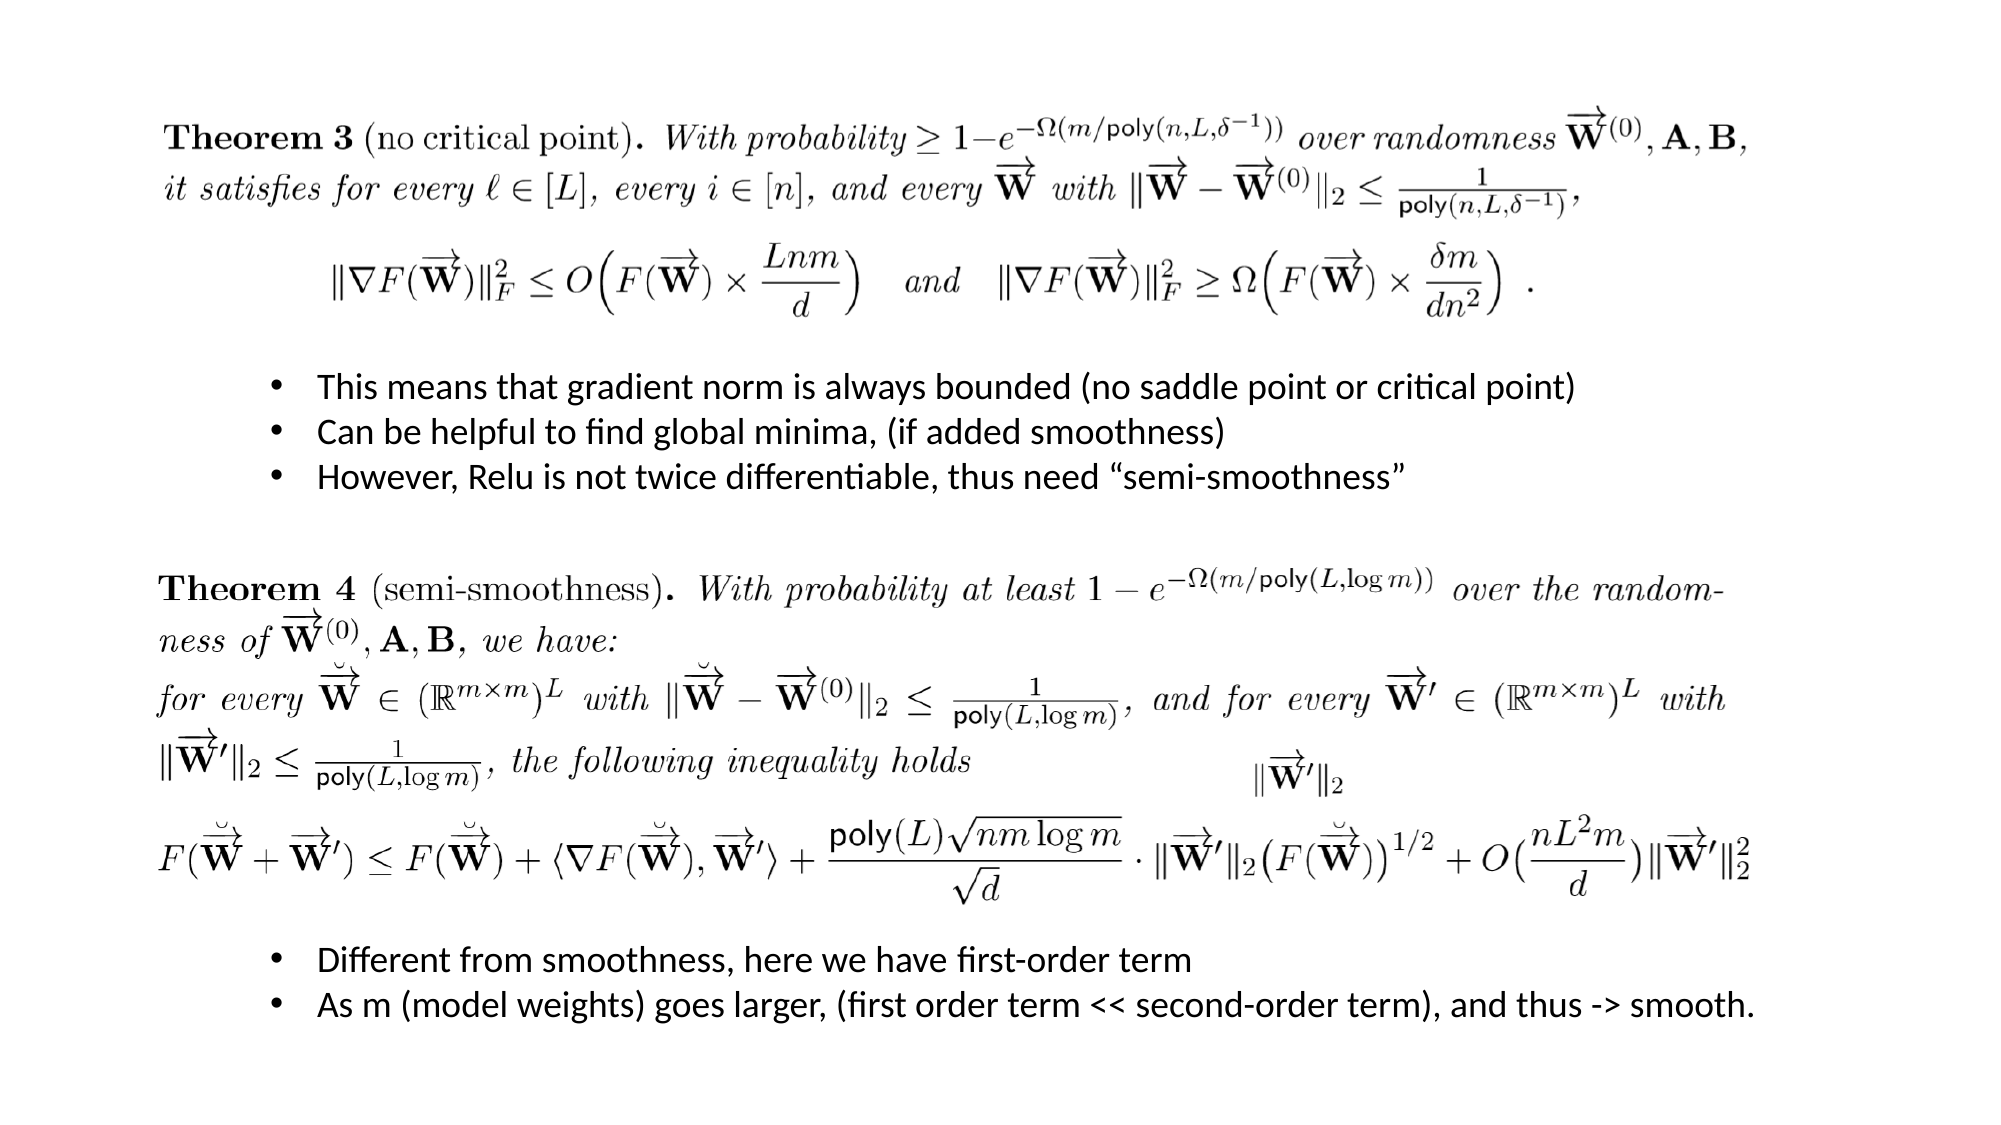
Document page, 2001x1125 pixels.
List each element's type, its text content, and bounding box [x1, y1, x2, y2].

picture [151, 560, 1756, 914]
picture [151, 105, 1755, 341]
text_box This means that gradient norm is always bounded (no saddle point or critical point) Can be helpful to find global minima, (if added smoothness) However, Relu is not twice differentiable, thus need “semi-smoothness” [255, 354, 1657, 505]
text_box Different from smoothness, here we have first-order term As m (model weights) goes larger, (first order term << second-order term), and thus -> smooth. [255, 927, 1834, 1033]
